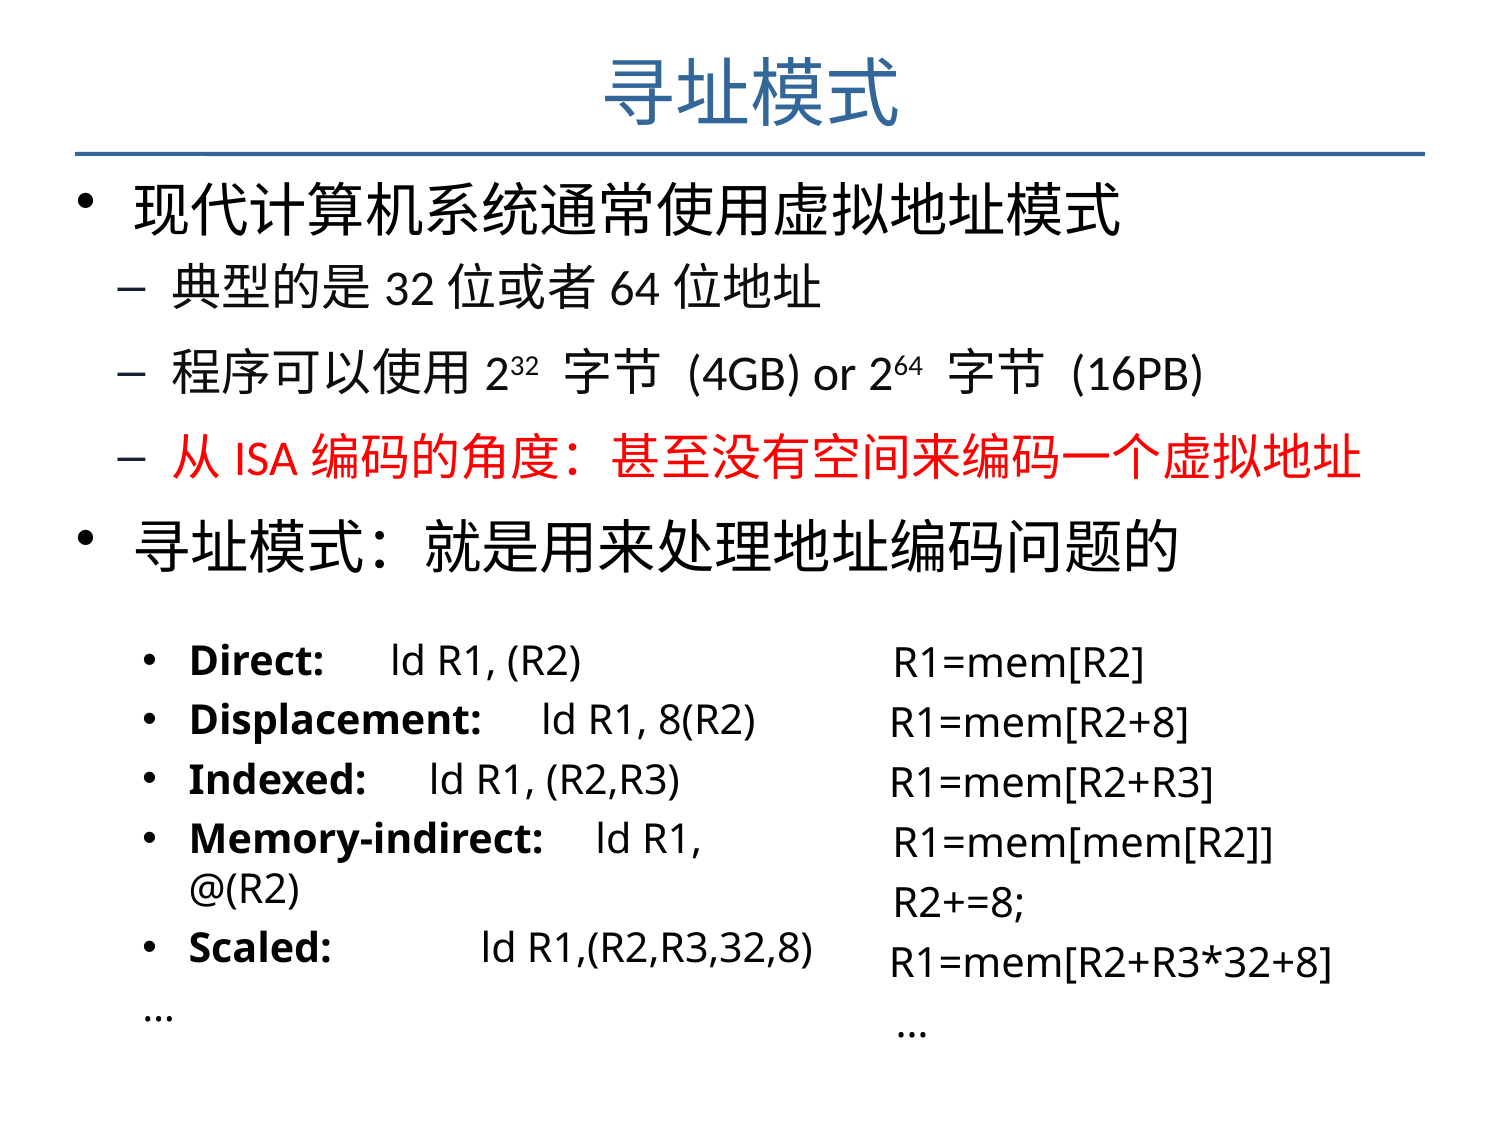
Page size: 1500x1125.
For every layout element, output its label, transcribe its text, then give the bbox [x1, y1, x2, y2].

title 寻址模式 [0, 34, 1500, 147]
text_box R1=mem[R2] R1=mem[R2+8] R1=mem[R2+R3] R1=mem[mem[R2]] R2+=8; R1=mem[R2+R3*32+8] … [886, 625, 1487, 1046]
list 现代计算机系统通常使用虚拟地址模式 典型的是32位或者64位地址 程序可以使用232 字节 (4GB) or 264 字节 (16PB) 从ISA编码的角度：甚至没有空间来编码一个虚拟地址 寻址模式：就是用来处理地址编码问题的 [75, 173, 1418, 811]
text_box Direct: ld R1, (R2) Displacement: ld R1, 8(R2) Indexed: ld R1, (R2,R3) Memory-indirect: ld R1, @(R2) Scaled: ld R1,(R2,R3,32,8) … [140, 634, 822, 1031]
